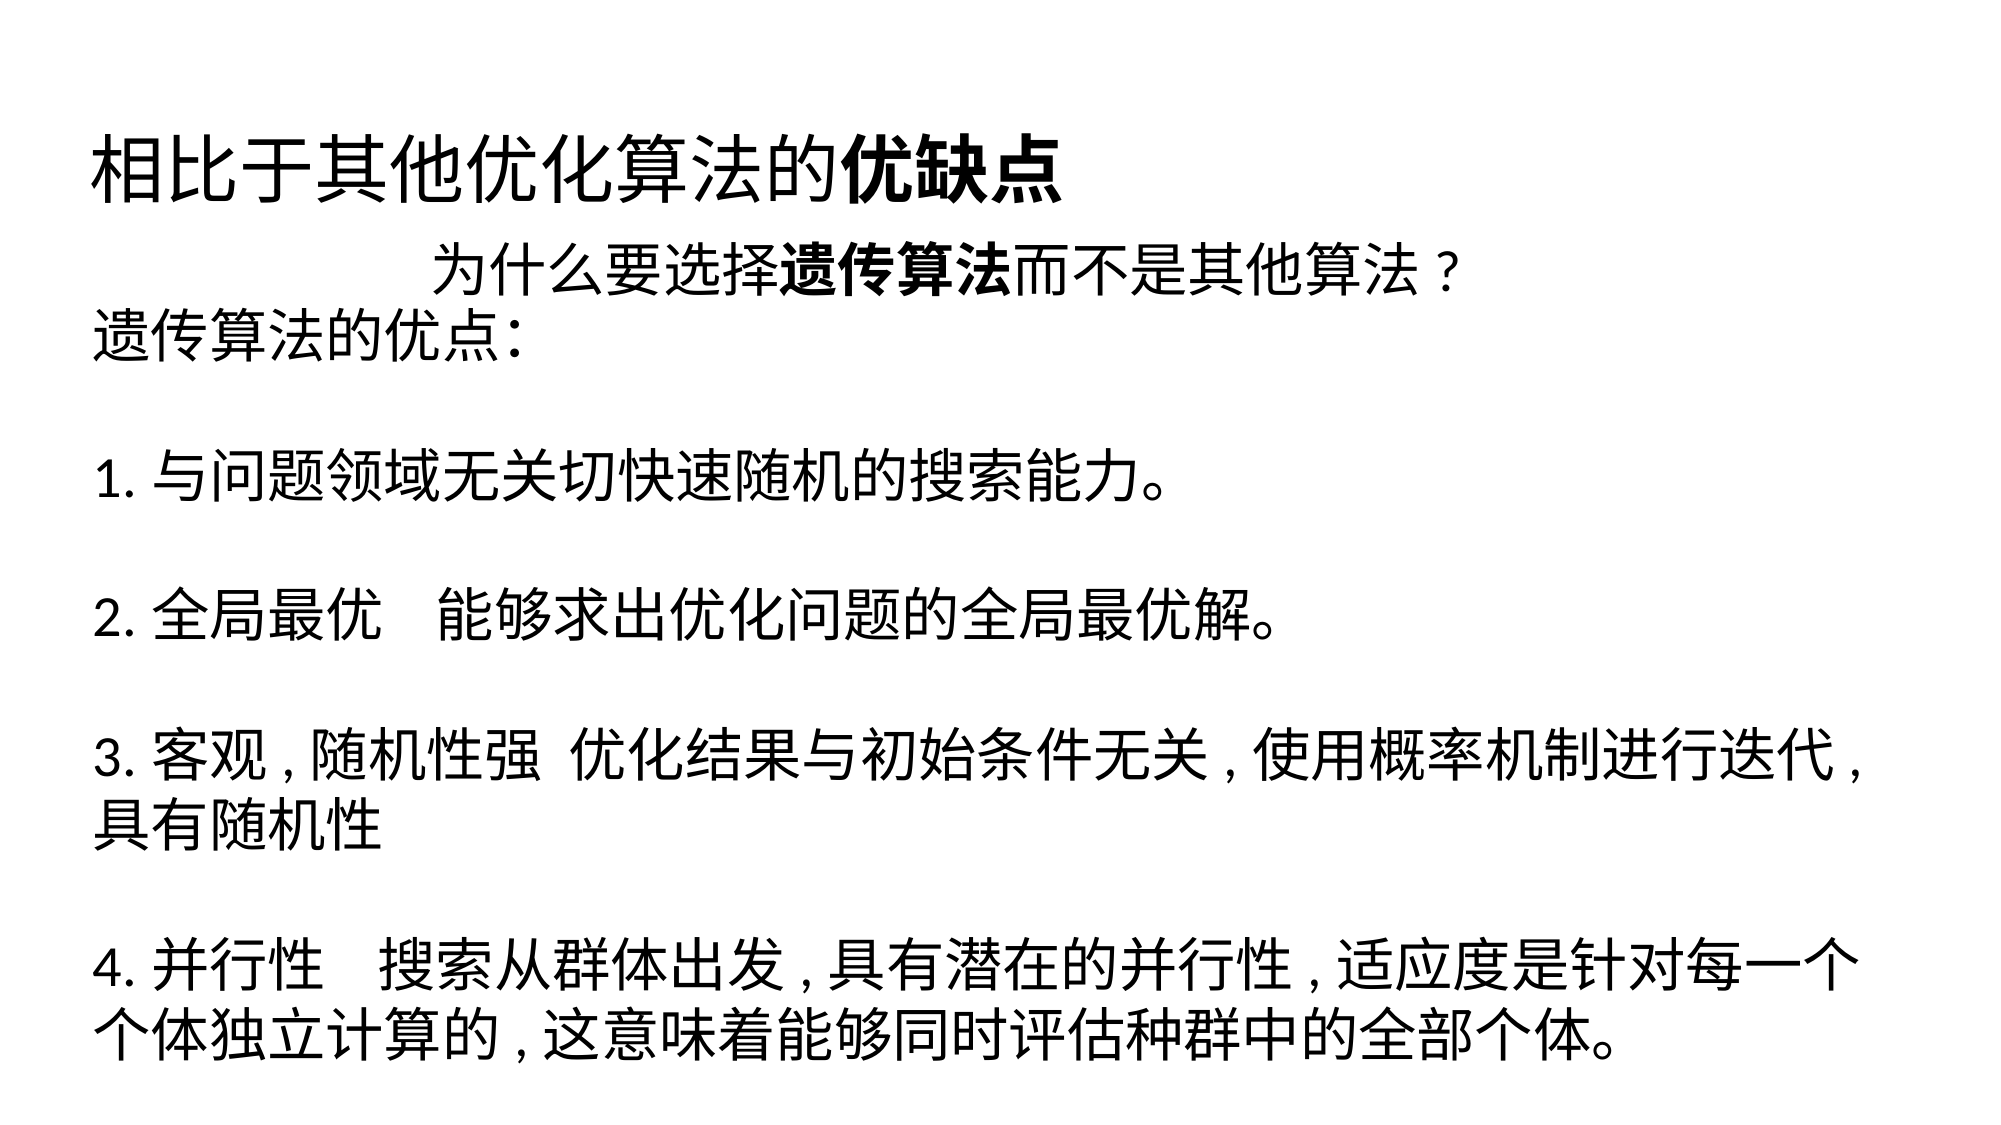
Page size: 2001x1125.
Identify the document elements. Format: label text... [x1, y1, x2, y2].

text_box 为什么要选择遗传算法而不是其他算法? [415, 225, 1477, 291]
text_box 相比于其他优化算法的优缺点 [74, 115, 1080, 220]
text_box 遗传算法的优点： 1.与问题领域无关切快速随机的搜索能力。 2.全局最优 能够求出优化问题的全局最优解。 3.客观,随机性强 优化结果与初始条件无关,使用概率机制进行迭代,具有随机性 4.并行性 搜索从群体出发,具有潜在的并行性,适应度是针对每一个个体独立计算的,这意味着能够同时评估种群中的全部个体。 [77, 291, 1922, 1125]
